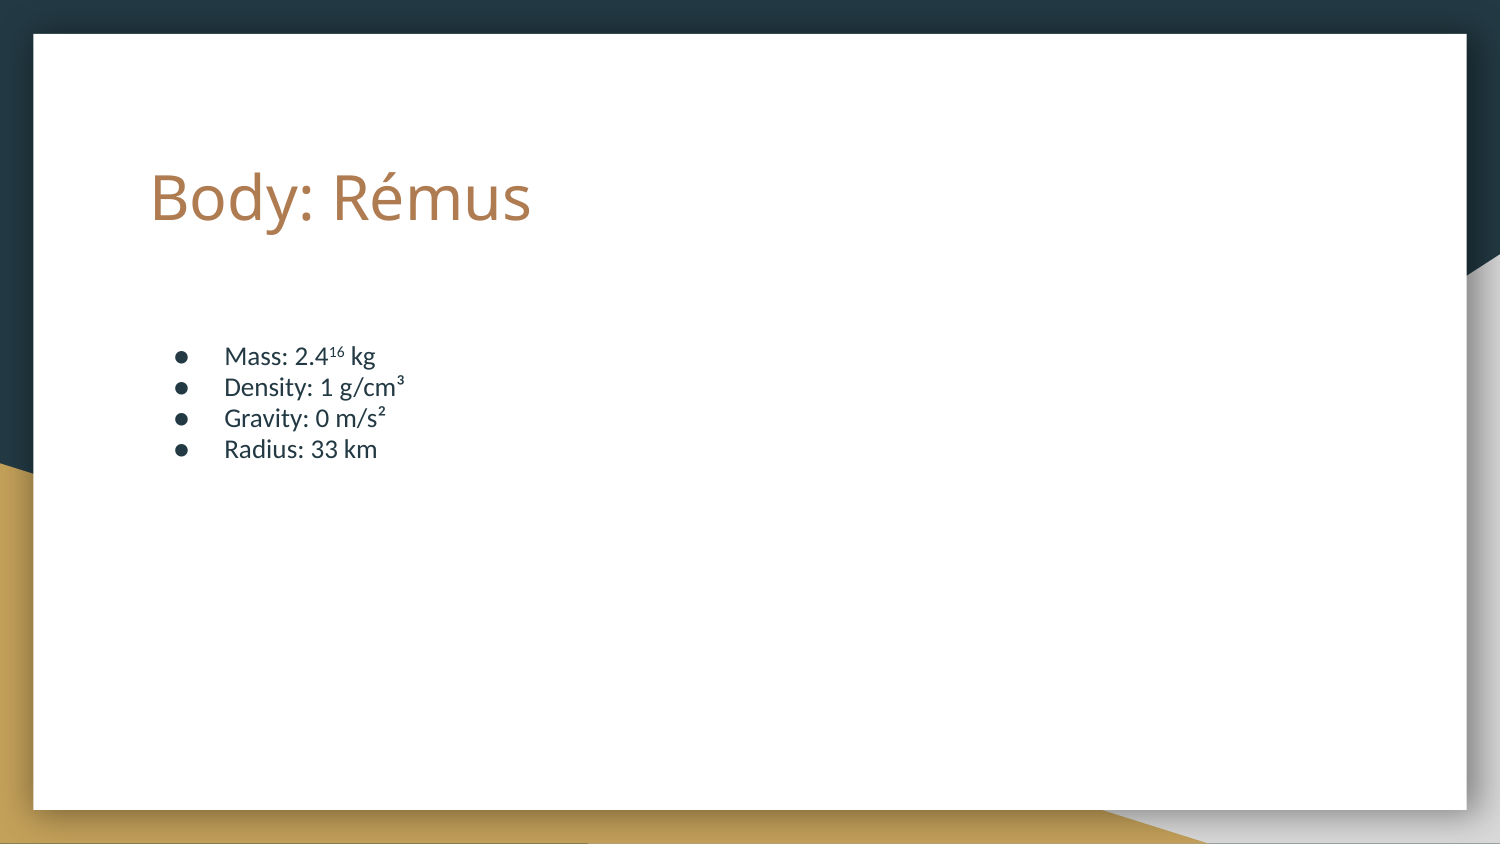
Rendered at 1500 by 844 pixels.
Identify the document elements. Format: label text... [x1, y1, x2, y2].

list Mass: 2.416 kg Density: 1 g/cm³ Gravity: 0 m/s² Radius: 33 km [134, 326, 1366, 729]
title Body: Rémus [134, 138, 1366, 296]
